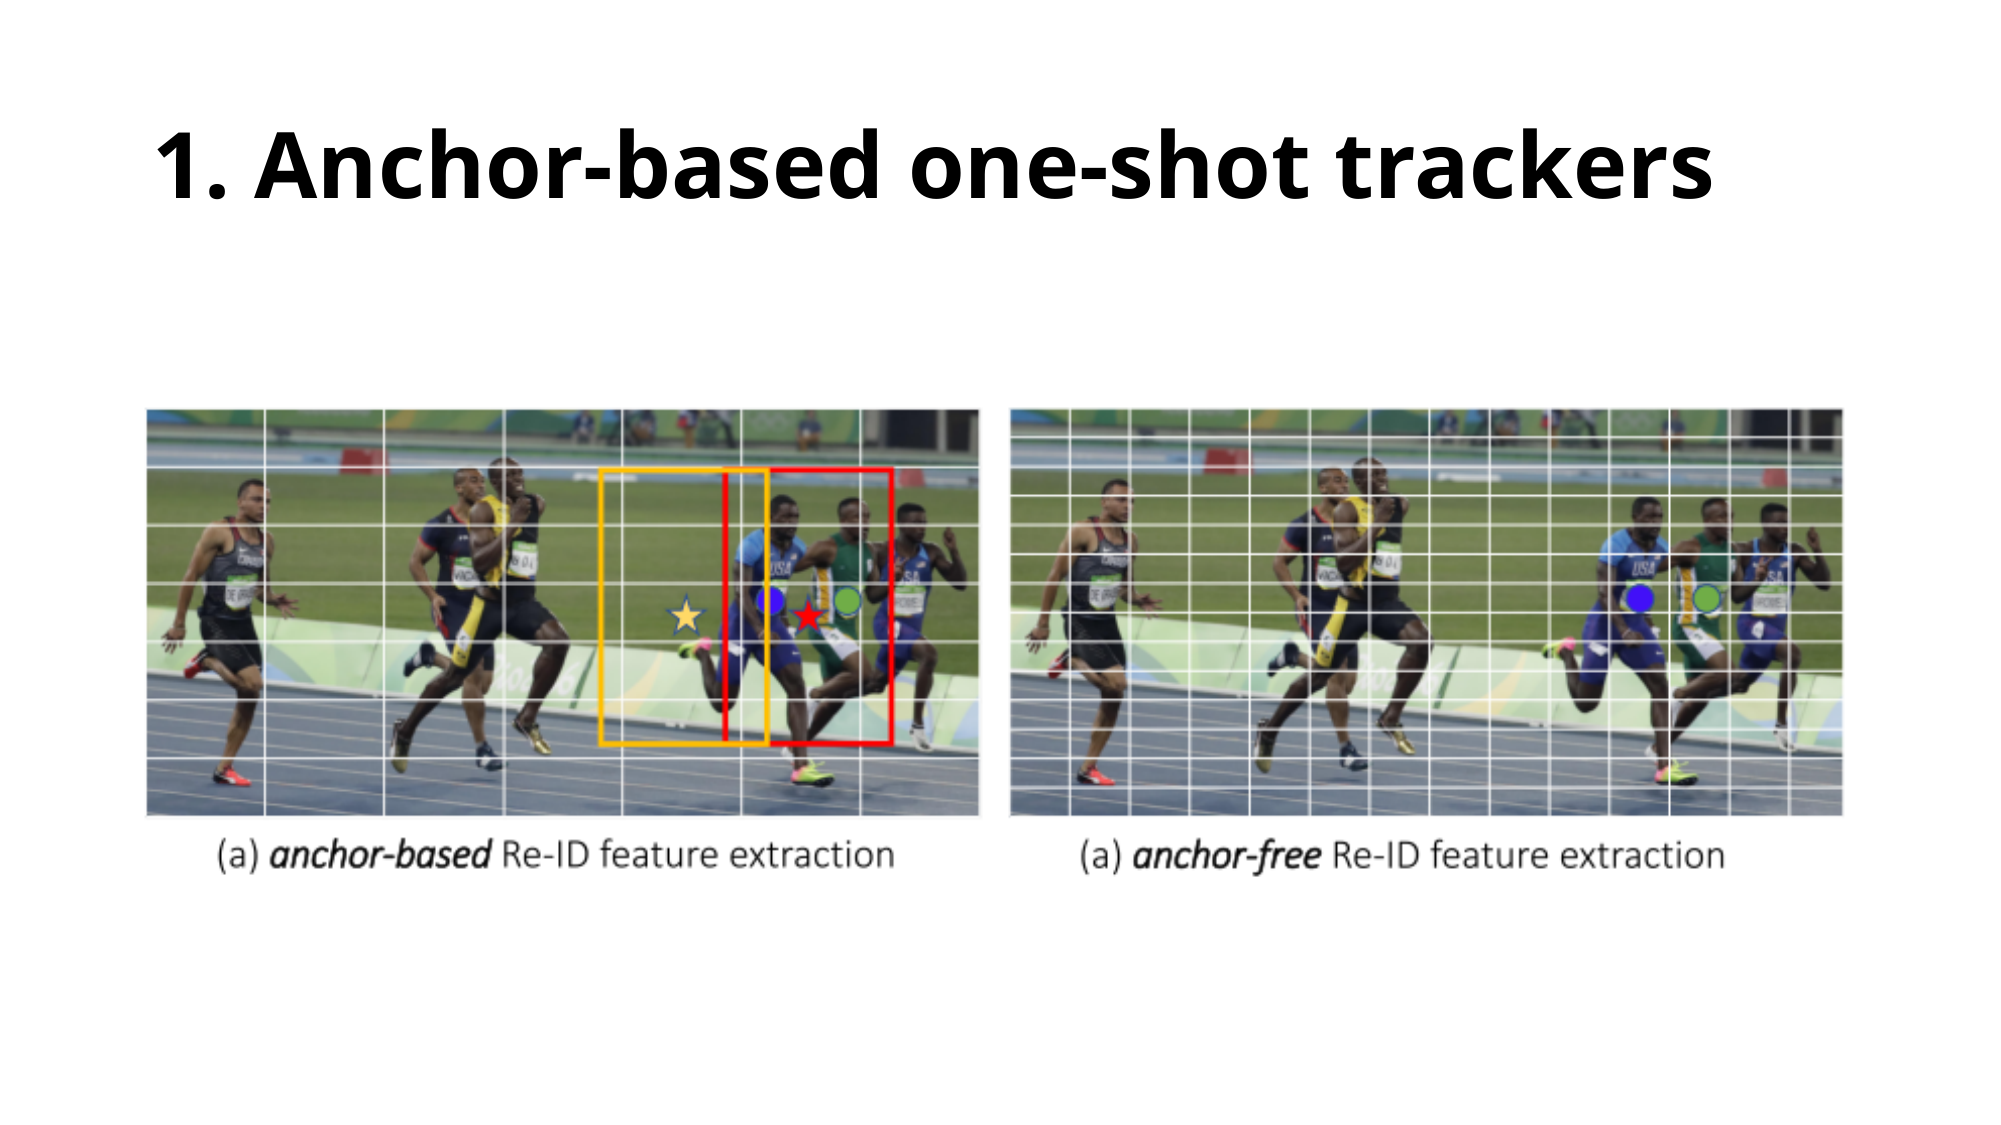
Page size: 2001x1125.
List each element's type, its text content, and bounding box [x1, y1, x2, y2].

title 1. Anchor-based one-shot trackers [137, 59, 1863, 278]
picture [109, 380, 1891, 896]
